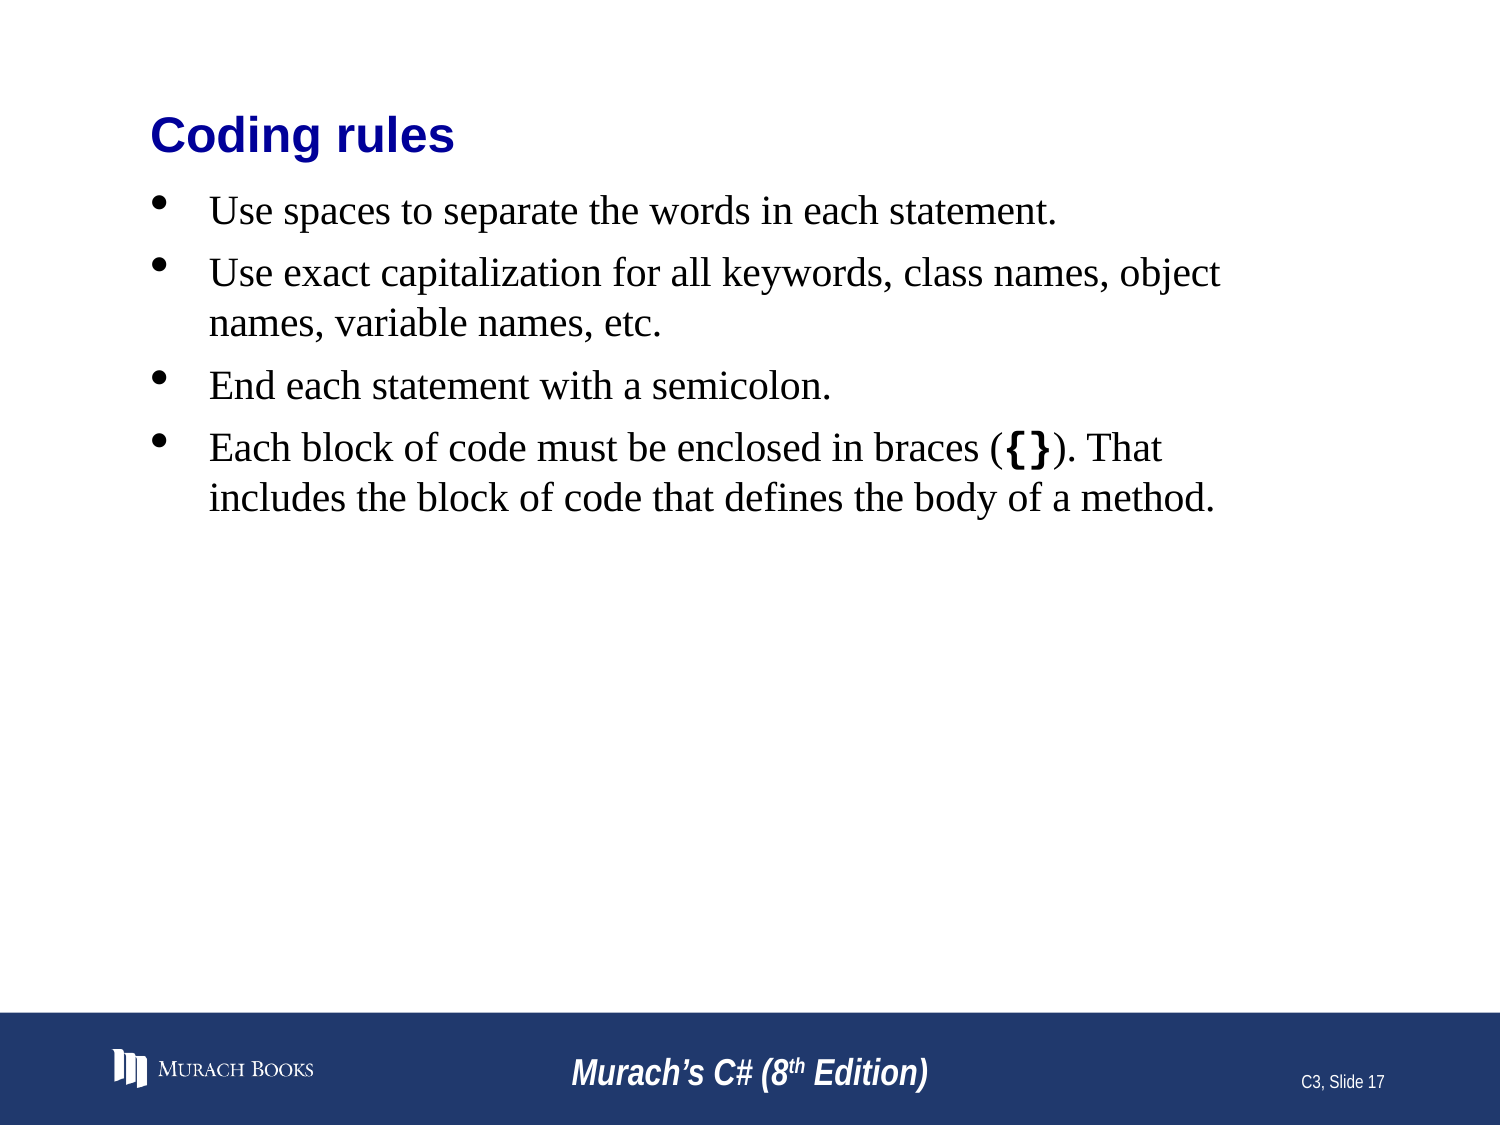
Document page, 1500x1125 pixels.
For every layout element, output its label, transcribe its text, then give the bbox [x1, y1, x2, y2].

title Coding rules [150, 102, 1350, 164]
slide_number Murach’s C# (8th Edition) [450, 1025, 1050, 1100]
slide_number C3, Slide 17 [1087, 1025, 1400, 1100]
list Use spaces to separate the words in each statement. Use exact capitalization for all keywords, class names, object names, variable names, etc. End each statement with a semicolon. Each block of code must be enclosed in braces ({}). That includes the block of code that defines the body of a method. [137, 174, 1350, 975]
footer [12, 1025, 450, 1100]
